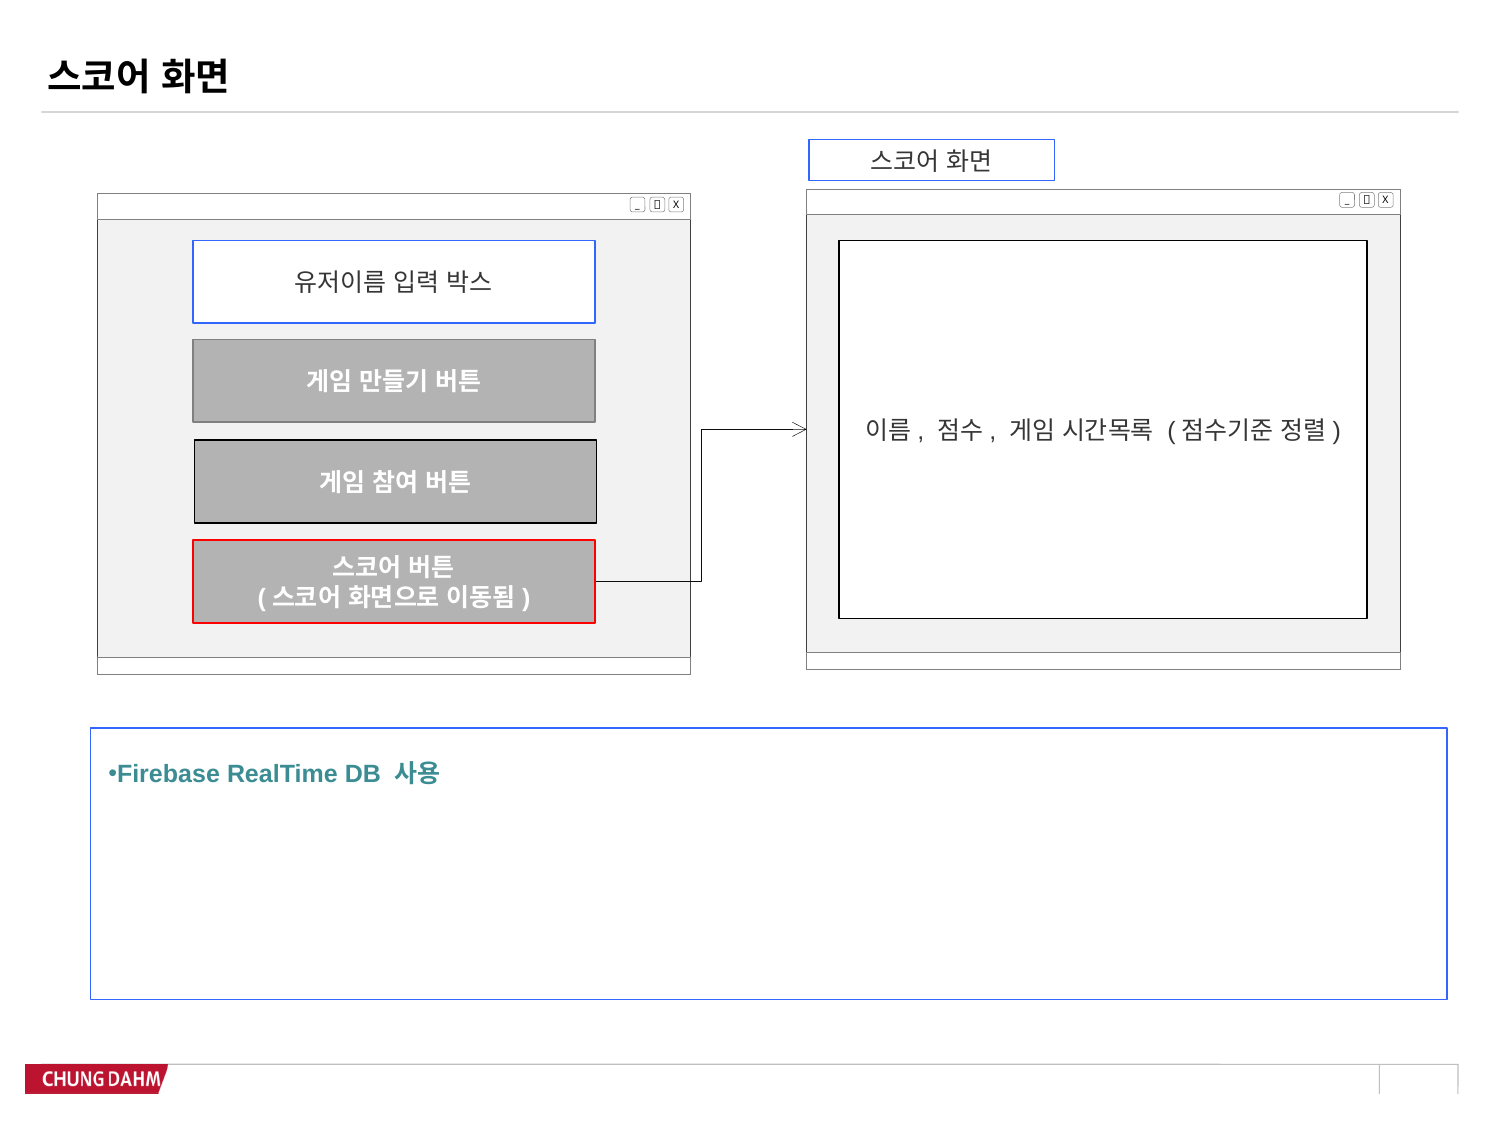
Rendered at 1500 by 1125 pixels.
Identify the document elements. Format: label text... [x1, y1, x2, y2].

text_box 게임 만들기 버튼 [193, 339, 595, 423]
text_box 이름, 점수, 게임 시간목록 (점수기준 정렬) [839, 240, 1367, 619]
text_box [596, 429, 807, 582]
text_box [1339, 192, 1394, 208]
text_box Firebase RealTime DB 사용 [90, 727, 1447, 1000]
picture [25, 1064, 168, 1094]
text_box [629, 196, 684, 213]
text_box [97, 656, 691, 674]
text_box [806, 215, 1401, 652]
text_box [806, 188, 1401, 215]
text_box [806, 652, 1401, 670]
text_box 스코어 버튼 (스코어 화면으로 이동됨) [193, 539, 595, 624]
title 스코어 화면 [32, 38, 1383, 113]
text_box 게임 참여 버튼 [194, 439, 590, 524]
text_box 유저이름 입력 박스 [193, 240, 595, 323]
text_box [97, 193, 691, 219]
text_box 스코어 화면 [808, 139, 1055, 181]
text_box [97, 219, 691, 656]
